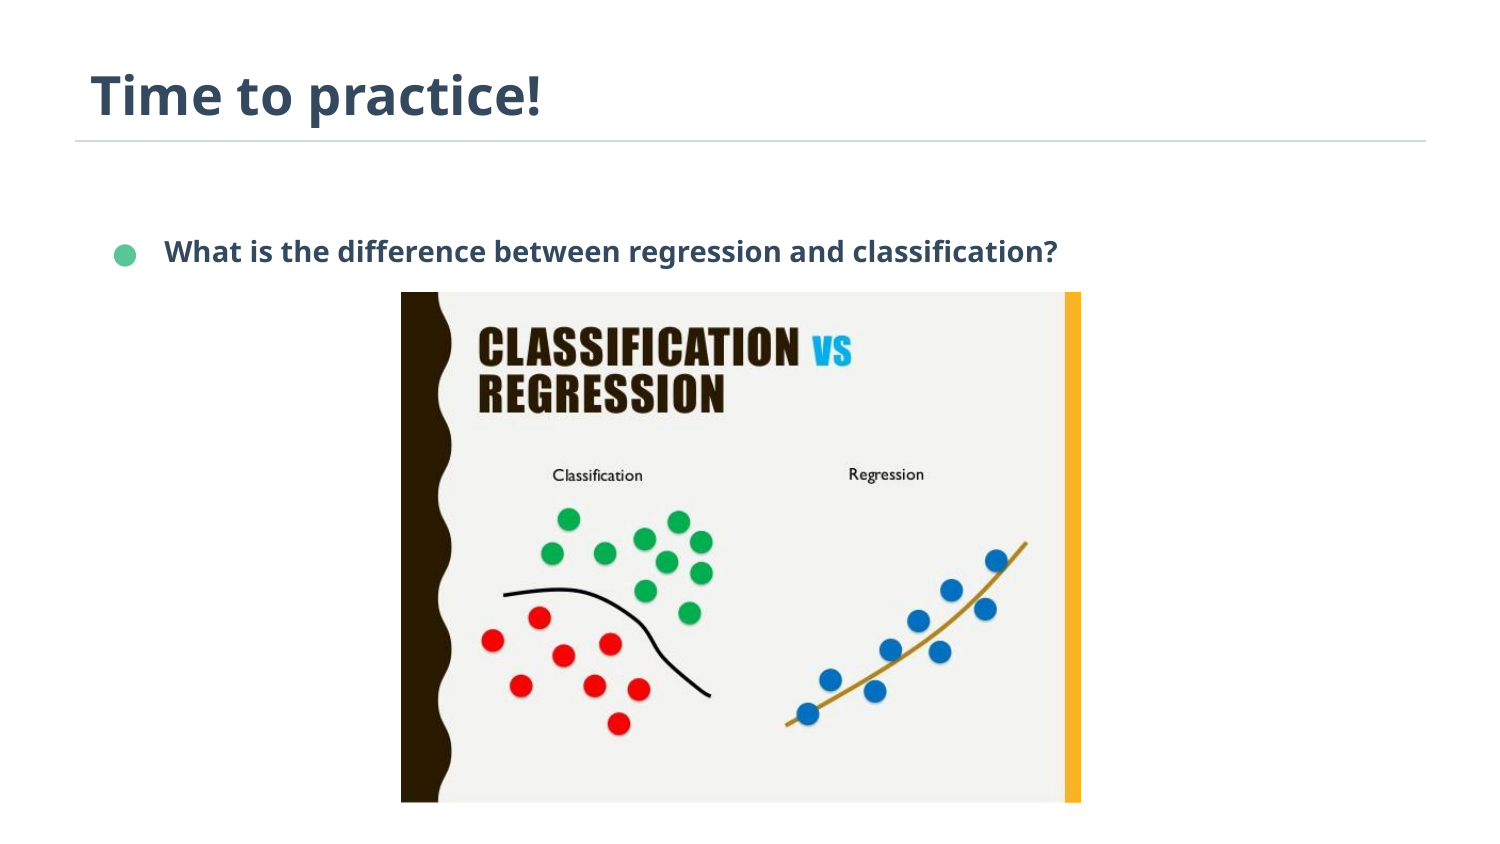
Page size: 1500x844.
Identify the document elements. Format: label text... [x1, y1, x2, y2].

list What is the difference between regression and classification? [74, 200, 1426, 284]
title Time to practice! [75, 33, 1425, 142]
picture [401, 292, 1081, 803]
